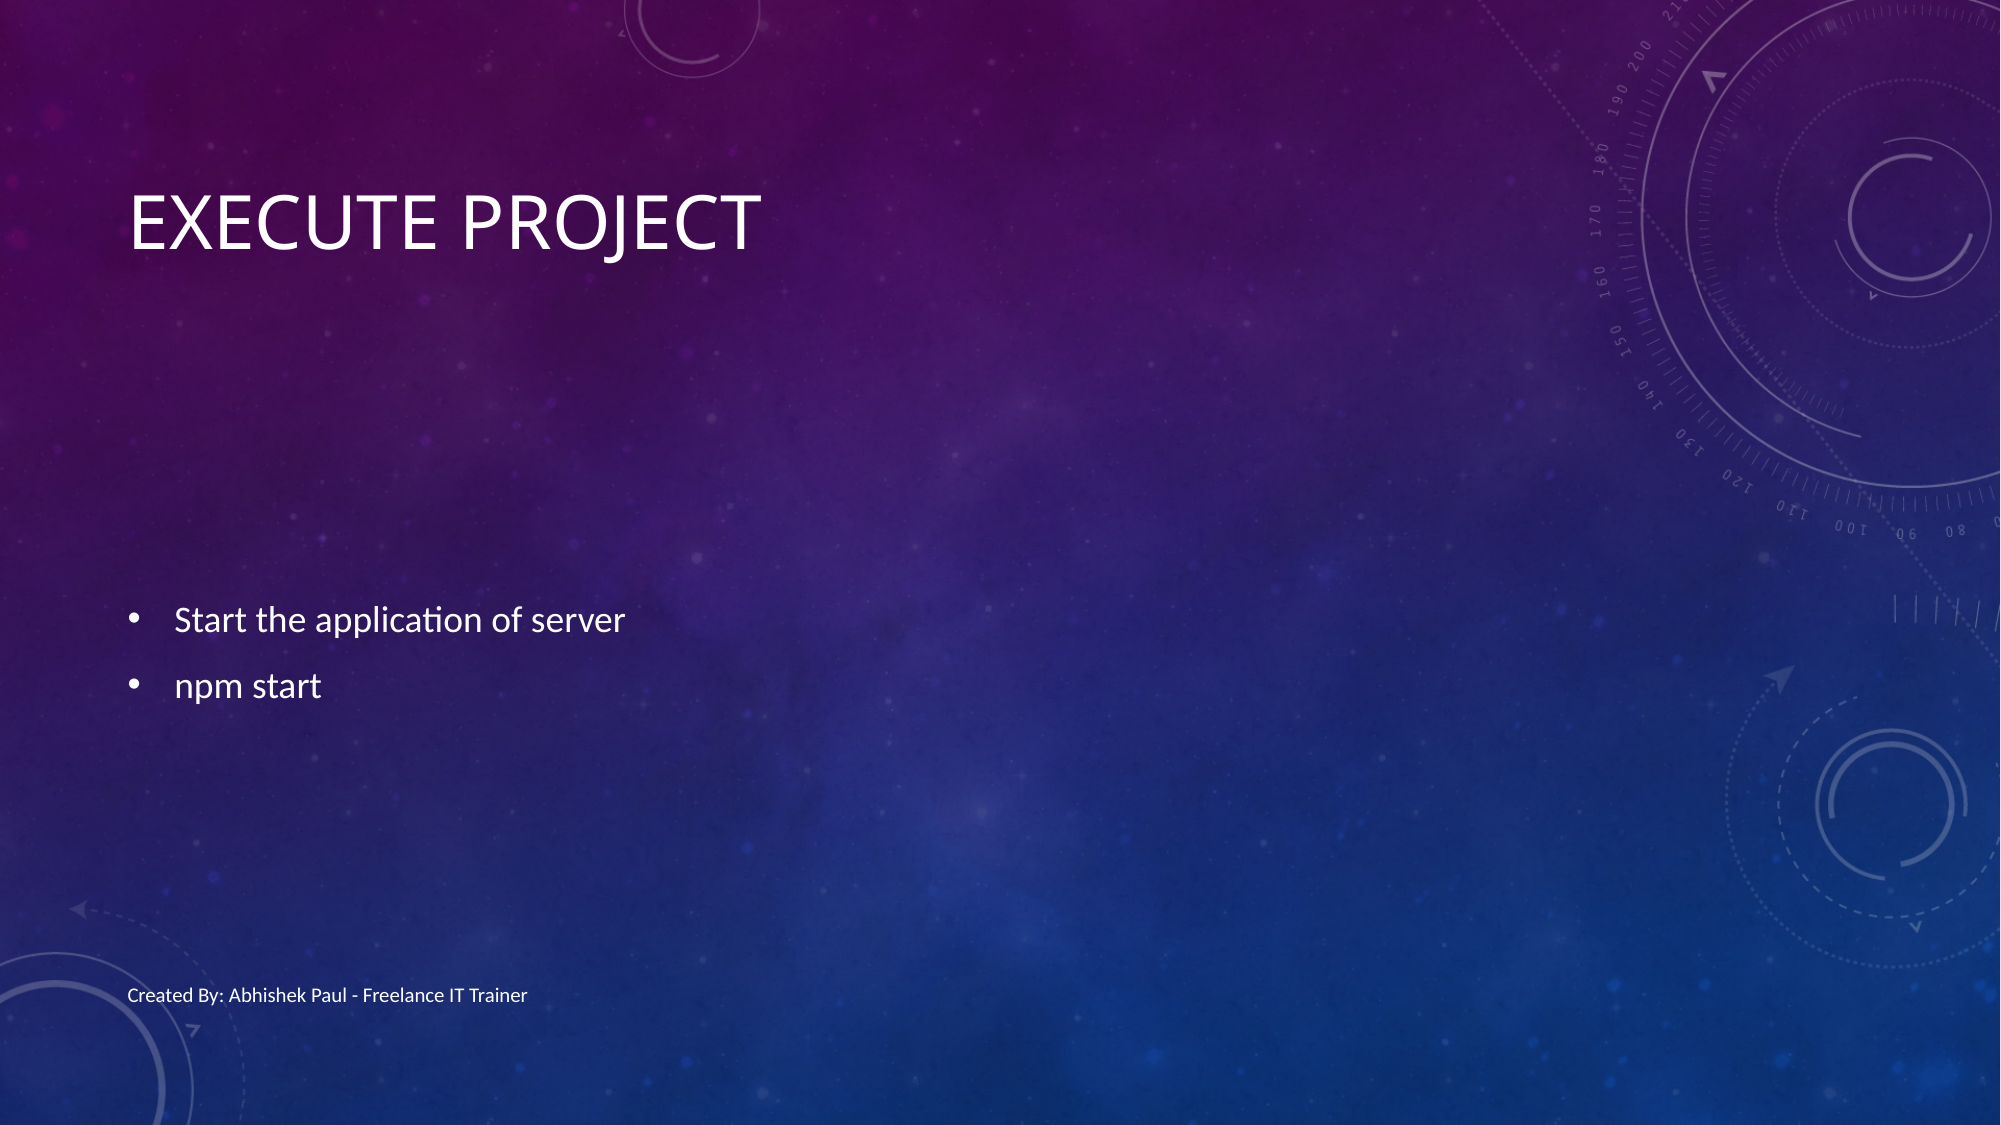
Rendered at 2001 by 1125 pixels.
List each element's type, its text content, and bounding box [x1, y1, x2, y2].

footer Created By: Abhishek Paul - Freelance IT Trainer [112, 963, 1397, 1025]
title Execute Project [112, 99, 1775, 339]
picture [0, 0, 2001, 1125]
list Start the application of server npm start [112, 351, 1775, 950]
